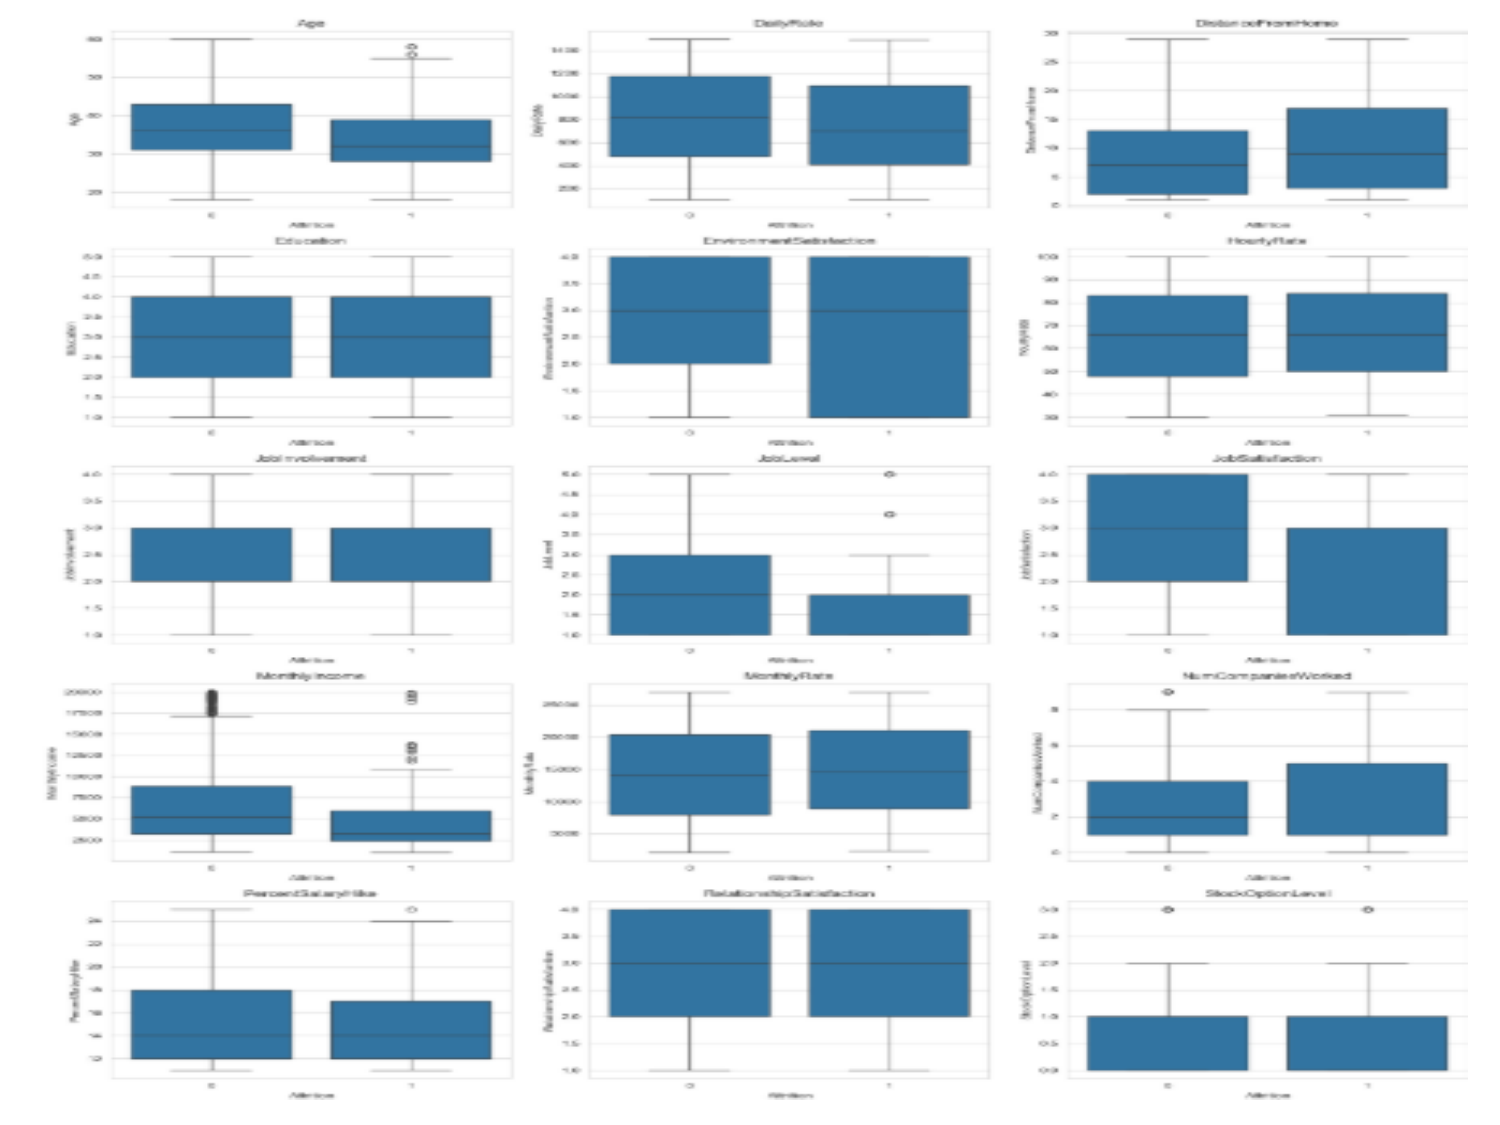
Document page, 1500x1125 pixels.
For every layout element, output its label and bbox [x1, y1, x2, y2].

list [29, 13, 1468, 1100]
